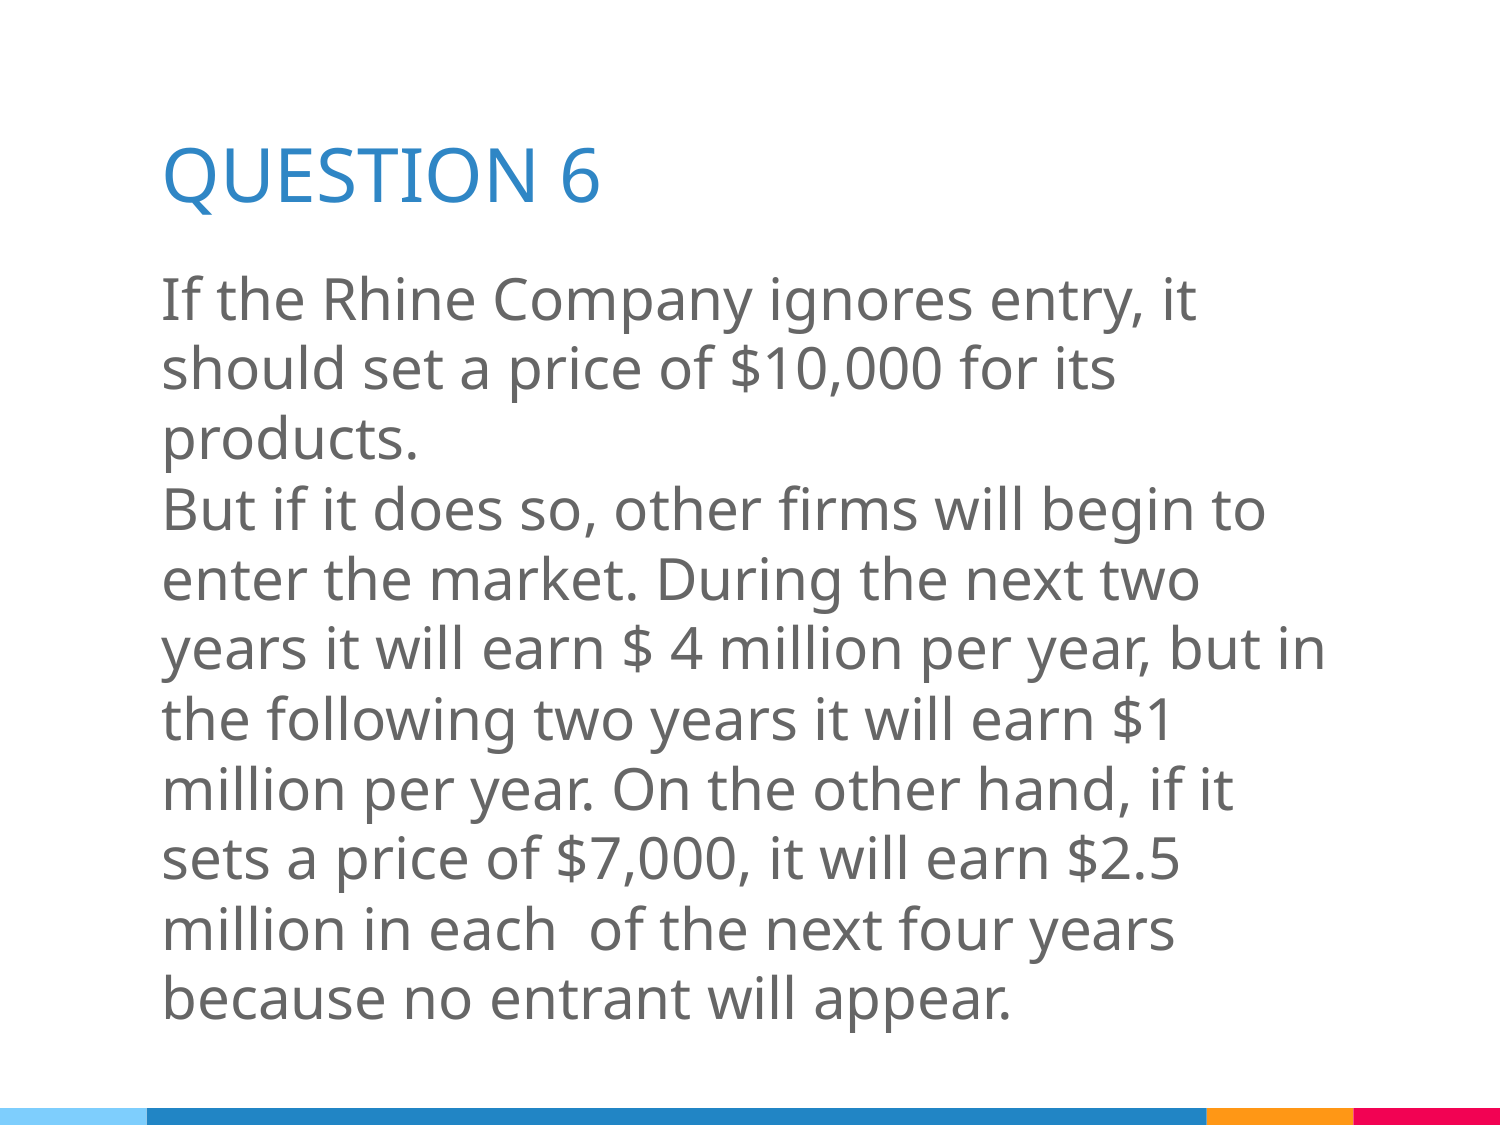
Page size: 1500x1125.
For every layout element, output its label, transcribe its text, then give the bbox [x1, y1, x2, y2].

title QUESTION 6 [146, 45, 1207, 233]
list If the Rhine Company ignores entry, it should set a price of $10,000 for its products. But if it does so, other firms will begin to enter the market. During the next two years it will earn $ 4 million per year, but in the following two years it will earn $1 million per year. On the other hand, if it sets a price of $7,000, it will earn $2.5 million in each of the next four years because no entrant will appear. [146, 246, 1360, 1078]
